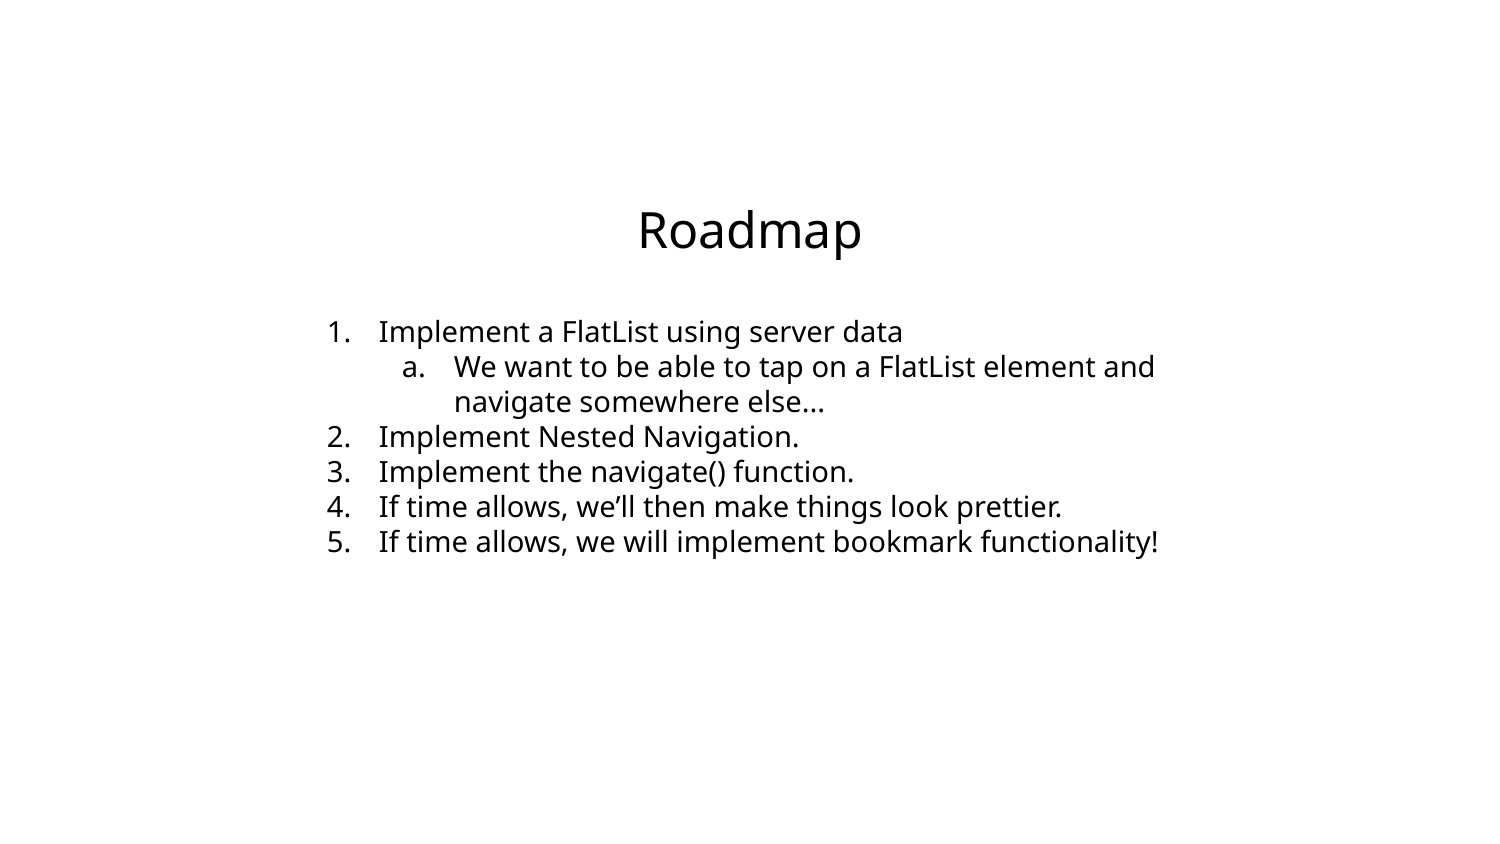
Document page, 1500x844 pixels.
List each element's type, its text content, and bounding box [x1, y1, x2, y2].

text_box Implement a FlatList using server data We want to be able to tap on a FlatList element and navigate somewhere else... Implement Nested Navigation. Implement the navigate() function. If time allows, we’ll then make things look prettier. If time allows, we will implement bookmark functionality! [289, 298, 1211, 621]
text_box Roadmap [383, 183, 1117, 286]
